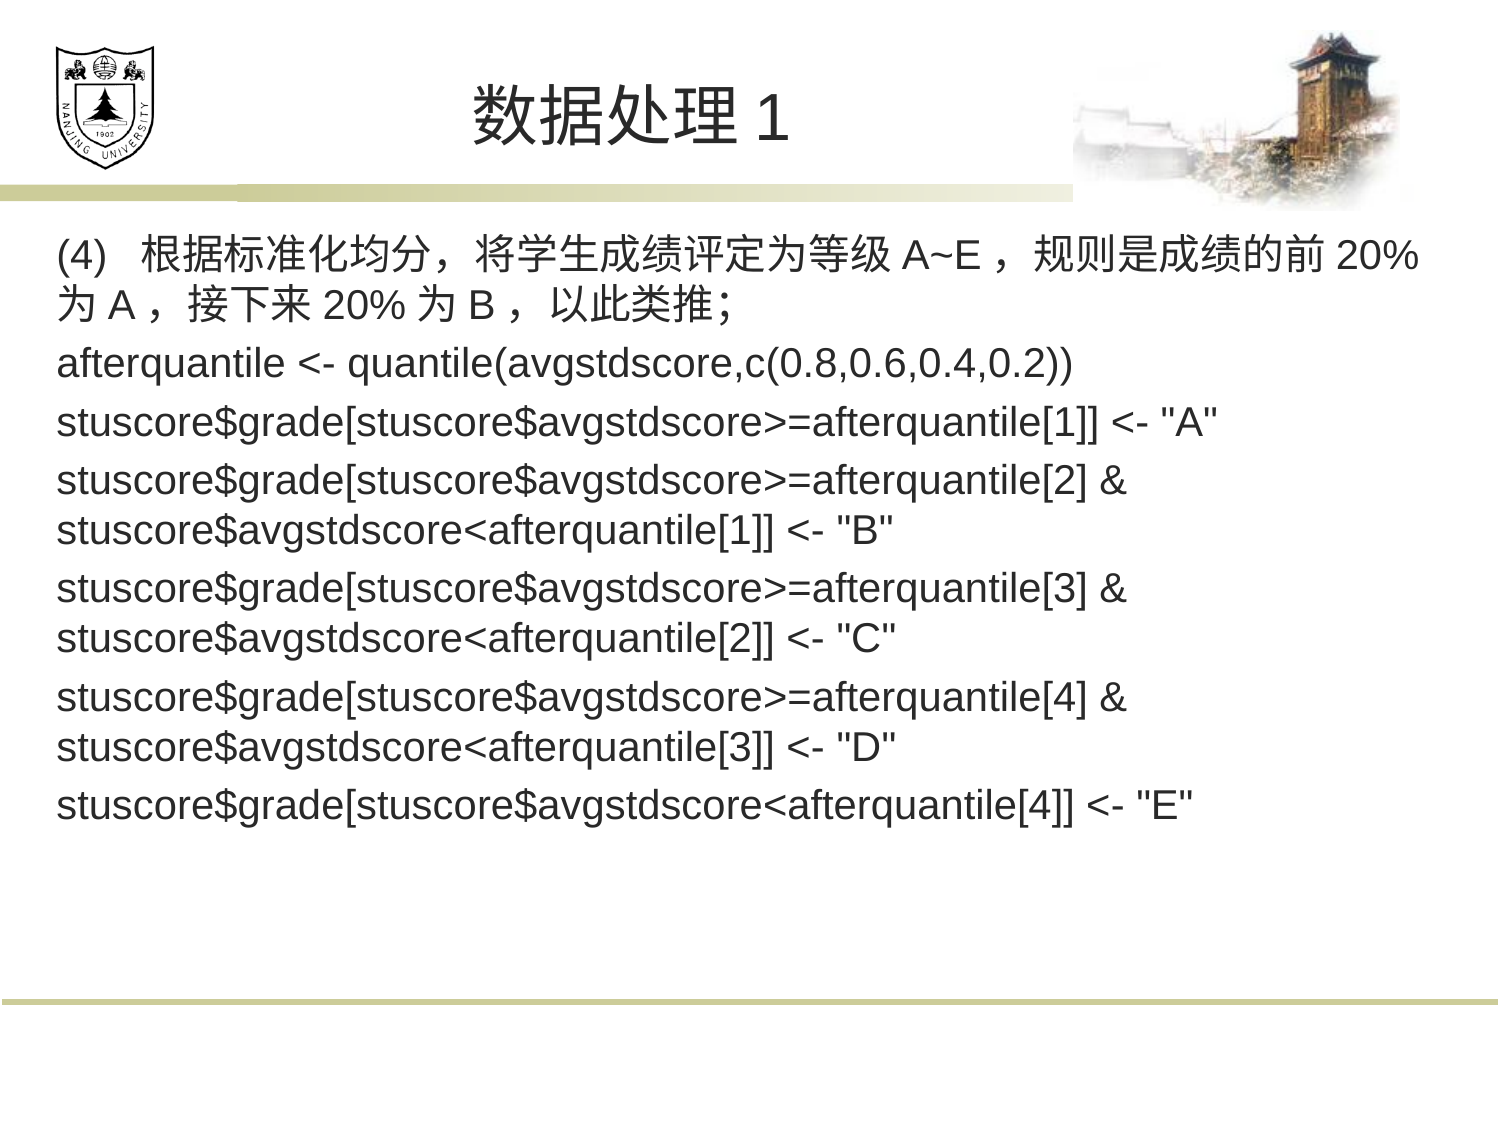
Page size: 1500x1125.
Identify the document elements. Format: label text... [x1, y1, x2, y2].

title 数据处理1 [171, 66, 1093, 161]
picture [1073, 30, 1400, 211]
picture [2, 999, 1498, 1005]
list (4) 根据标准化均分，将学生成绩评定为等级A~E，规则是成绩的前20%为A，接下来20%为B，以此类推； afterquantile <- quantile(avgstdscore,c(0.8,0.6,0.4,0.2)) stuscore$grade[stuscore$avgstdscore>=afterquantile[1]] <- "A" stuscore$grade[stuscore$avgstdscore>=afterquantile[2] & stuscore$avgstdscore<afterquantile[1]] <- "B" stuscore$grade[stuscore$avgstdscore>=afterquantile[3] & stuscore$avgstdscore<afterquantile[2]] <- "C" stuscore$grade[stuscore$avgstdscore>=afterquantile[4] & stuscore$avgstdscore<afterquantile[3]] <- "D" stuscore$grade[stuscore$avgstdscore<afterquantile[4]] <- "E" [41, 220, 1447, 988]
picture [50, 42, 160, 173]
